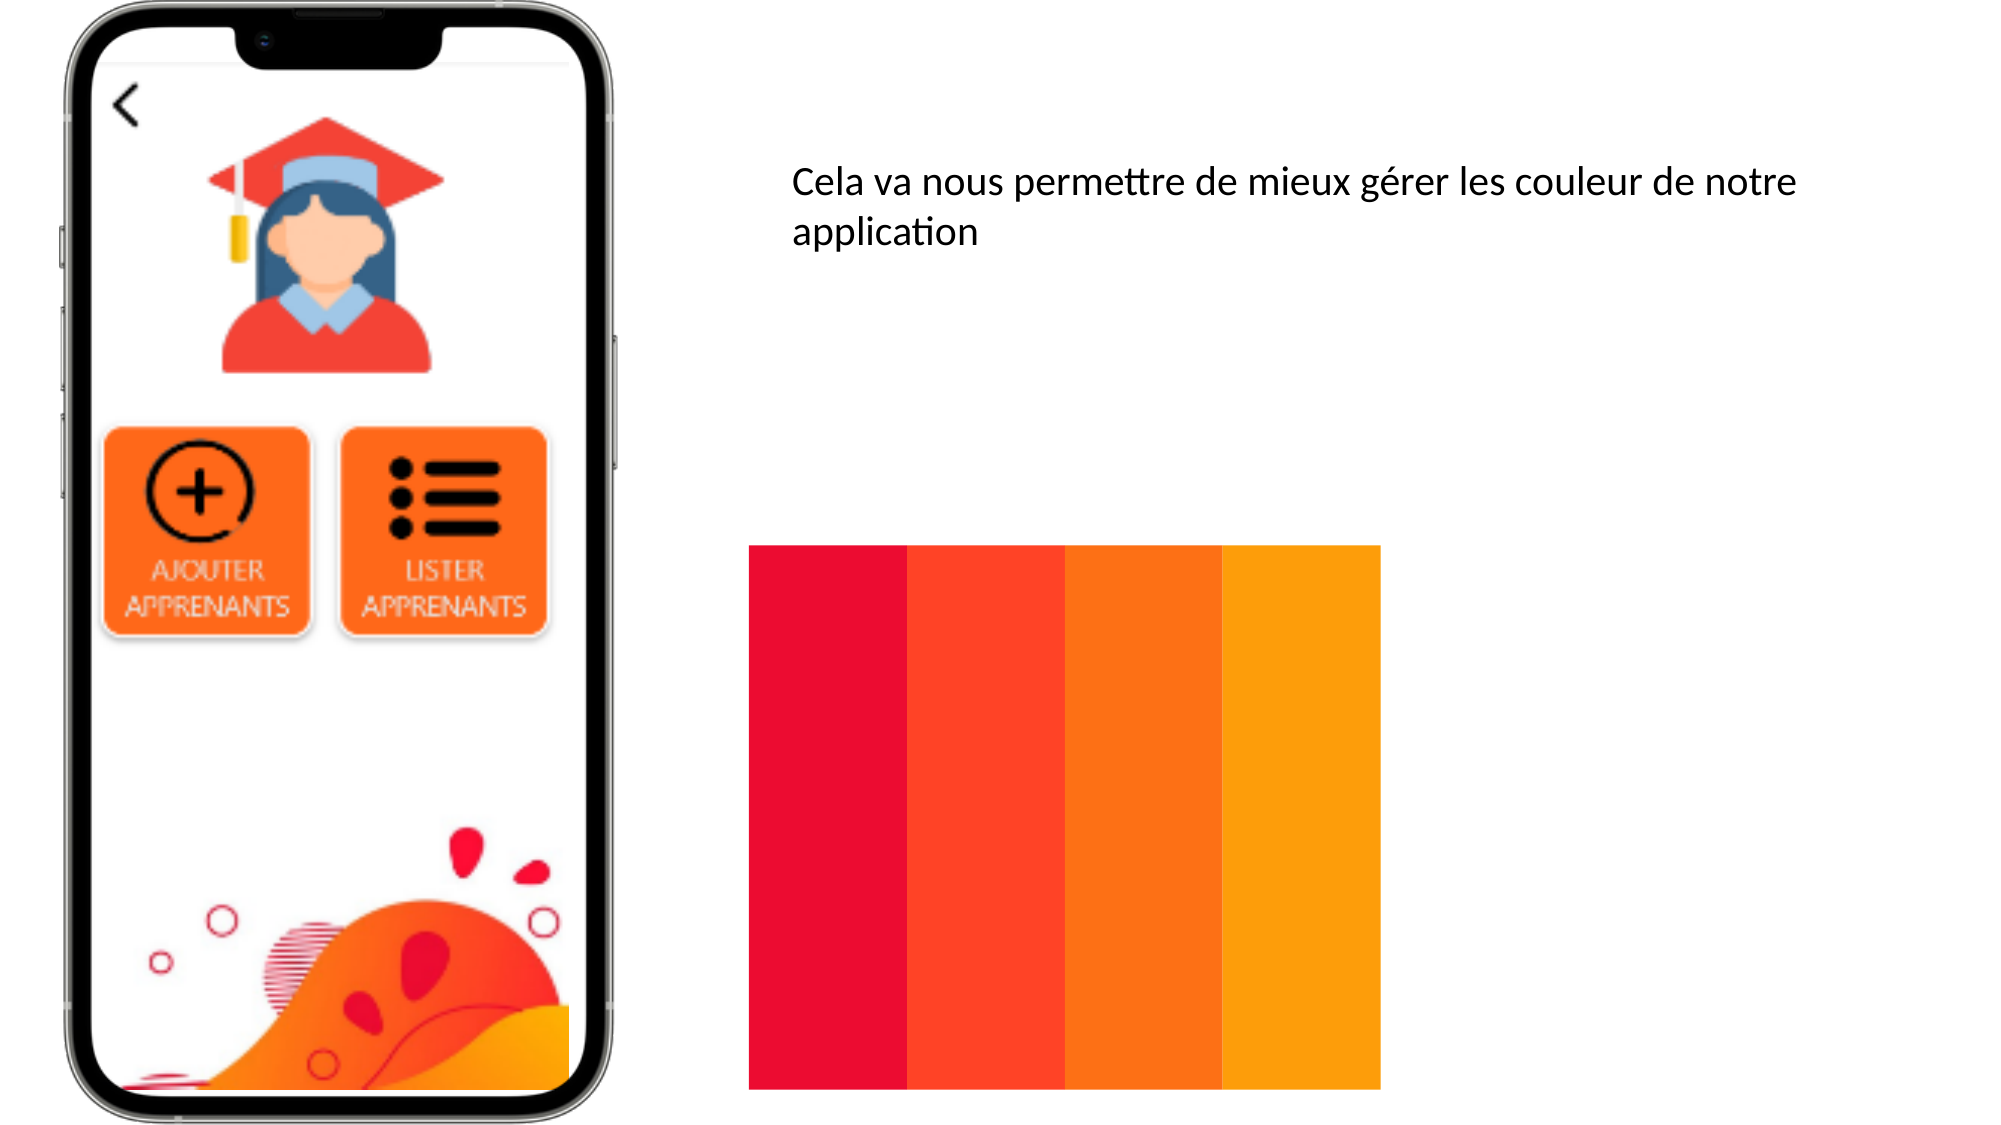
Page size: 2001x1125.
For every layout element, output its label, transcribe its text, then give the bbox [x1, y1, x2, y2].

text_box [748, 544, 908, 1091]
text_box Cela va nous permettre de mieux gérer les couleur de notre application [777, 146, 1821, 262]
text_box [908, 544, 1064, 1091]
text_box [1064, 544, 1222, 1091]
text_box [1222, 544, 1382, 1091]
picture [59, 0, 618, 1125]
